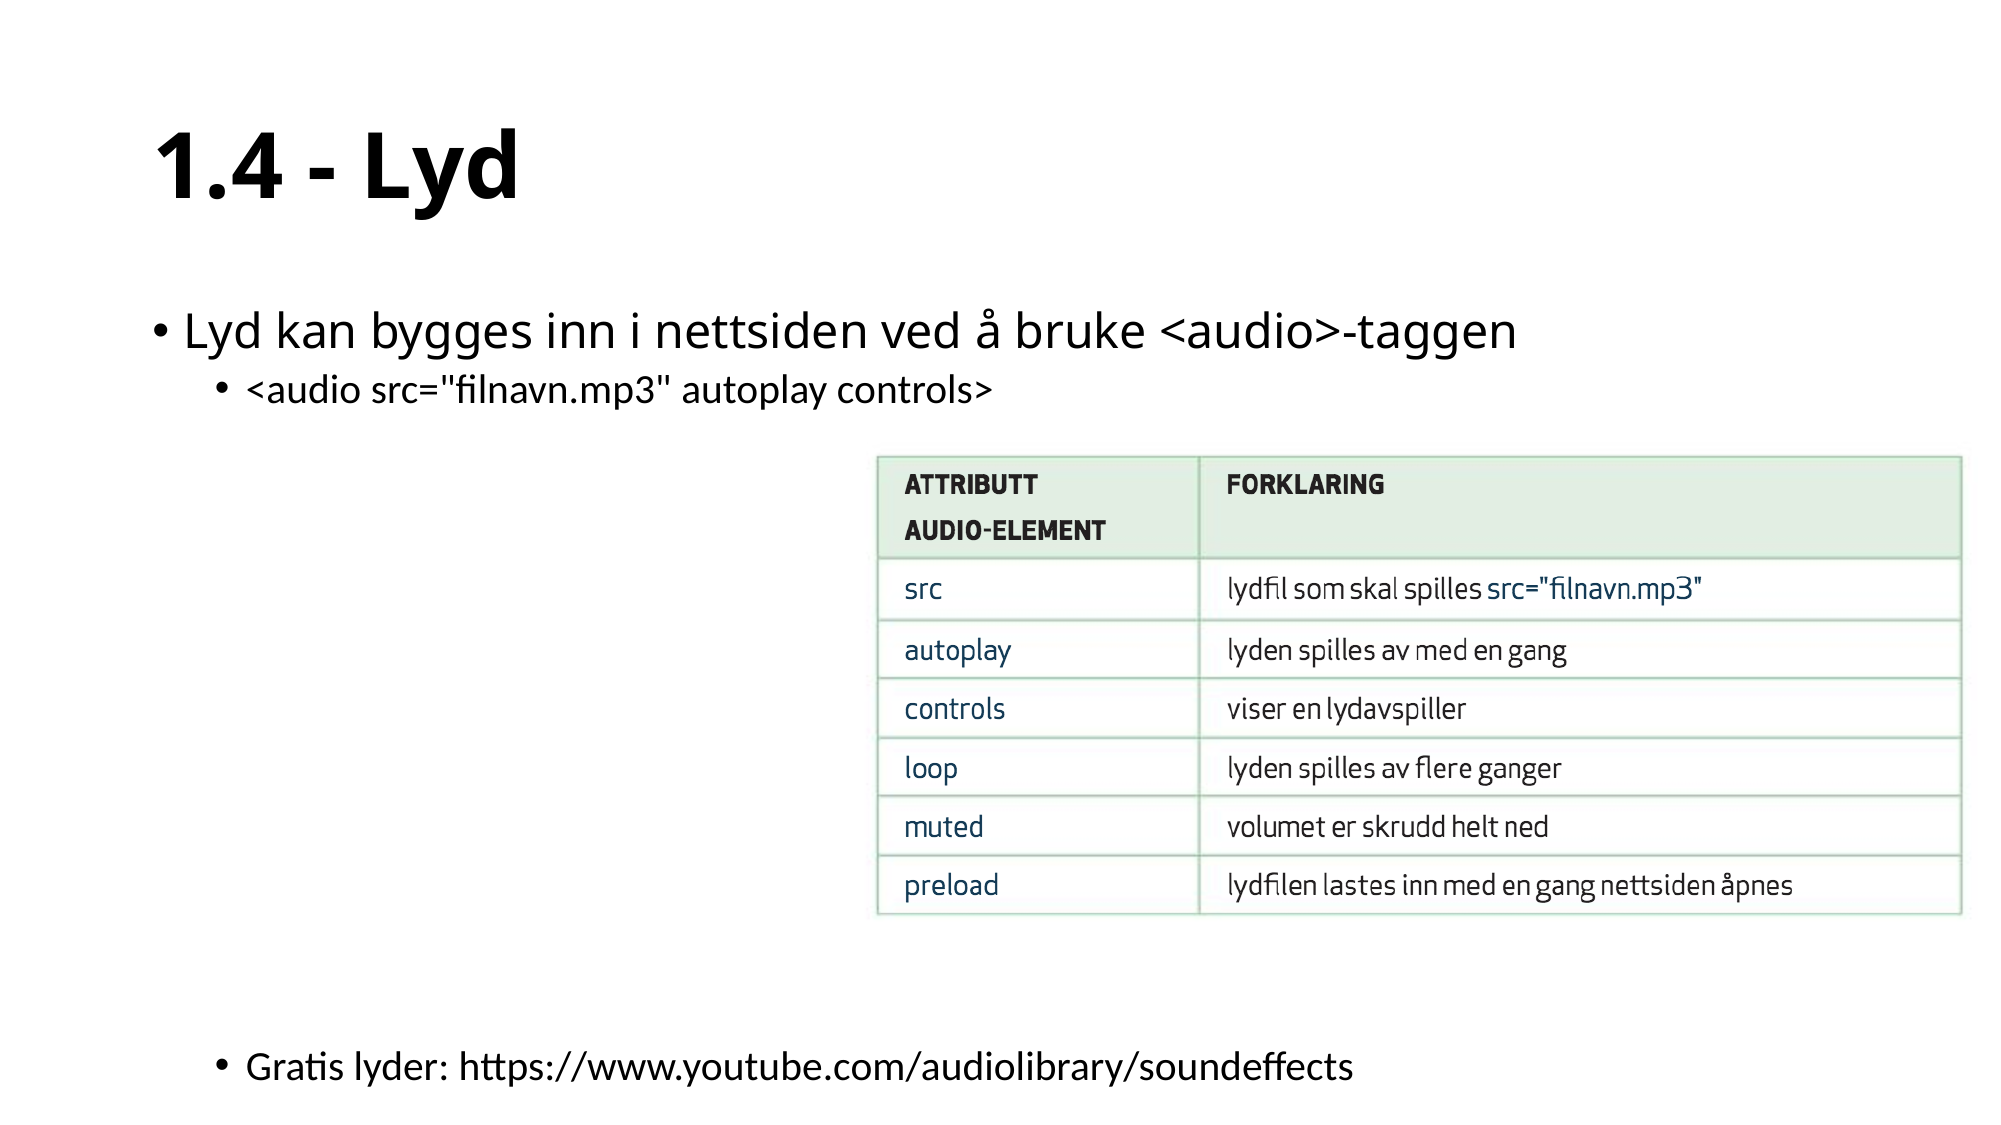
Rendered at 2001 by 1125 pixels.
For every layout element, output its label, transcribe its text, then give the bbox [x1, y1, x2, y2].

picture [858, 434, 1978, 937]
list Lyd kan bygges inn i nettsiden ved å bruke <audio>-taggen <audio src="filnavn.mp3" autoplay controls> Gratis lyder: https://www.youtube.com/audiolibrary/soundeffects [137, 299, 1863, 1102]
title 1.4 - Lyd [137, 59, 1863, 278]
